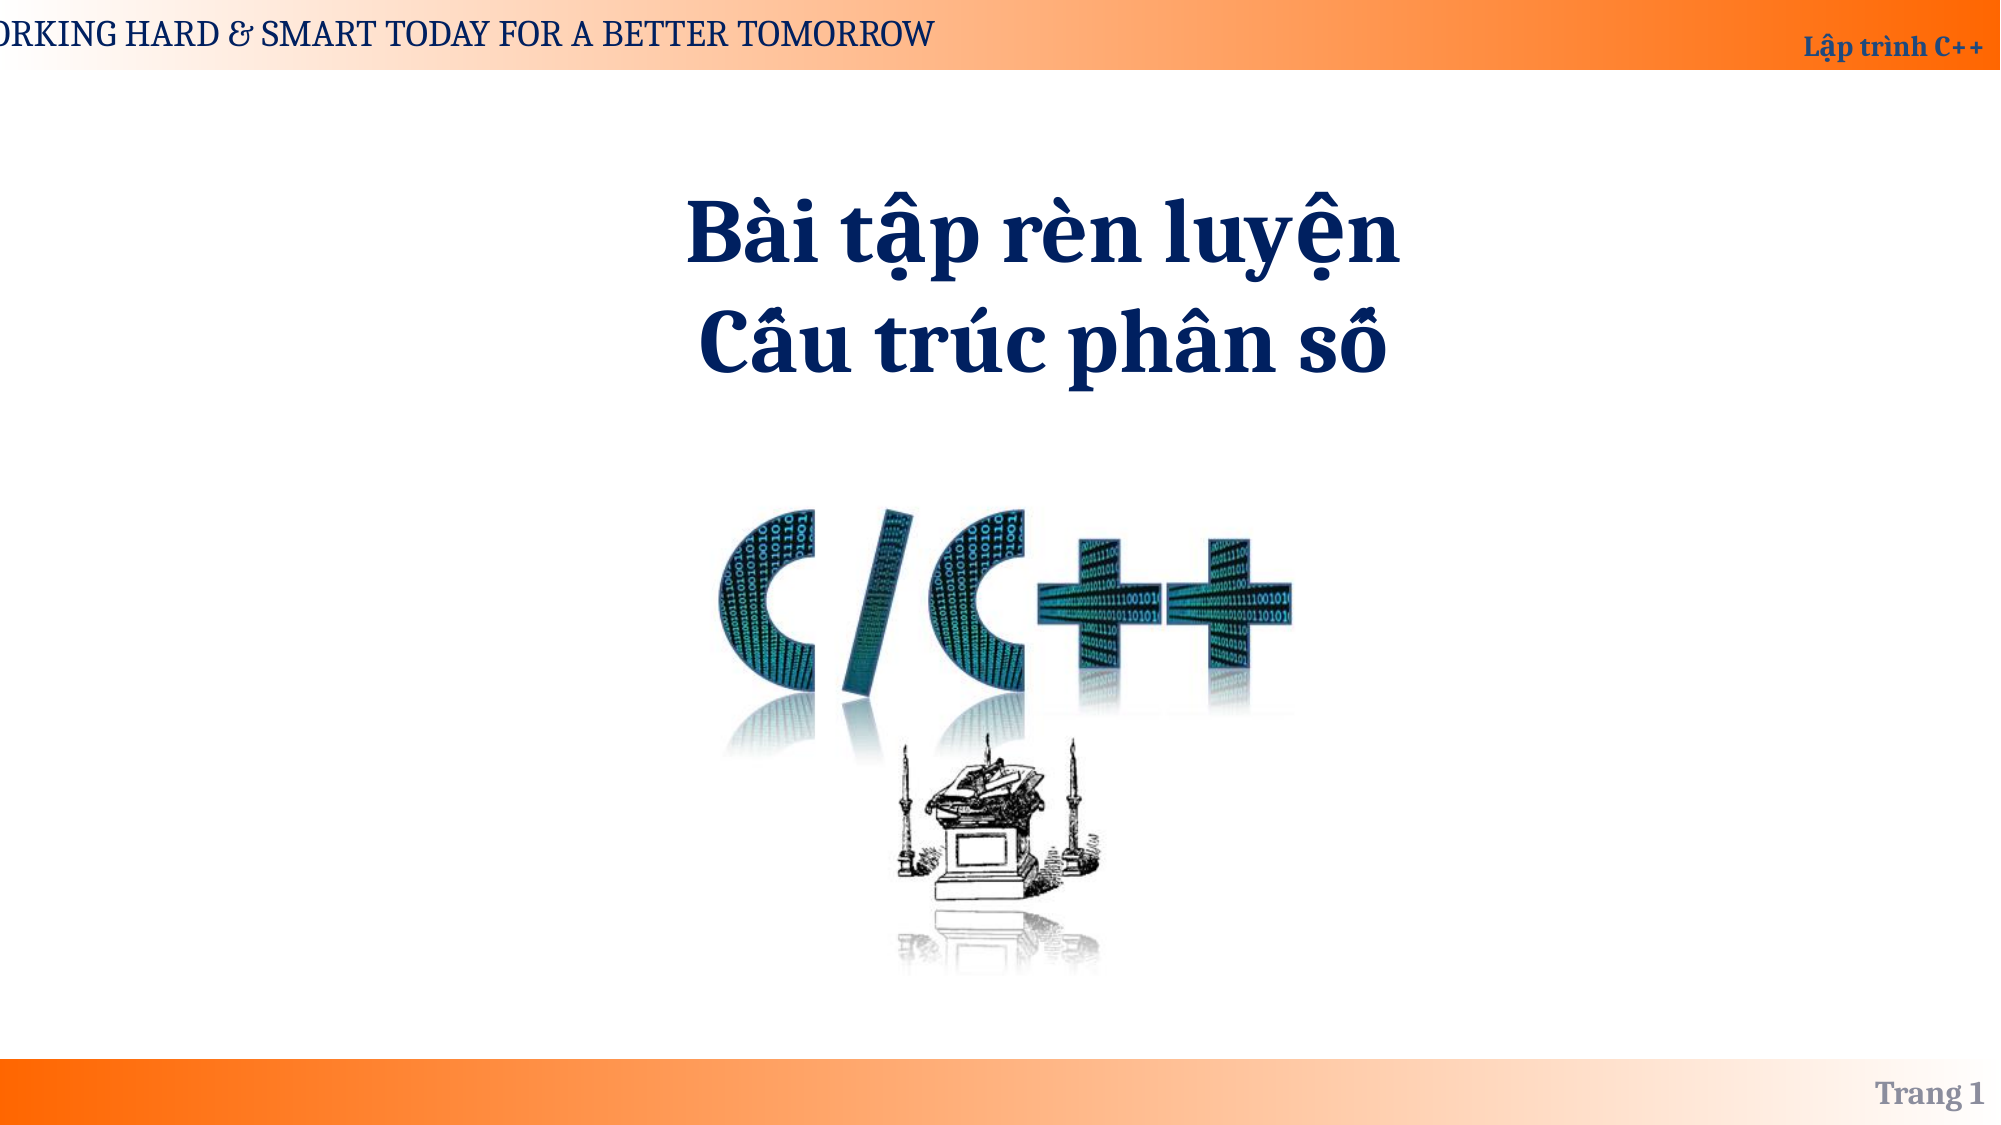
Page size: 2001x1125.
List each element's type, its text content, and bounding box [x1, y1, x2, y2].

text_box Bài tập rèn luyện Cấu trúc phân số [350, 124, 1738, 438]
picture [690, 486, 1310, 998]
slide_number Trang 1 [1533, 1060, 2000, 1121]
slide_number Trang 2 [1609, 0, 1613, 70]
